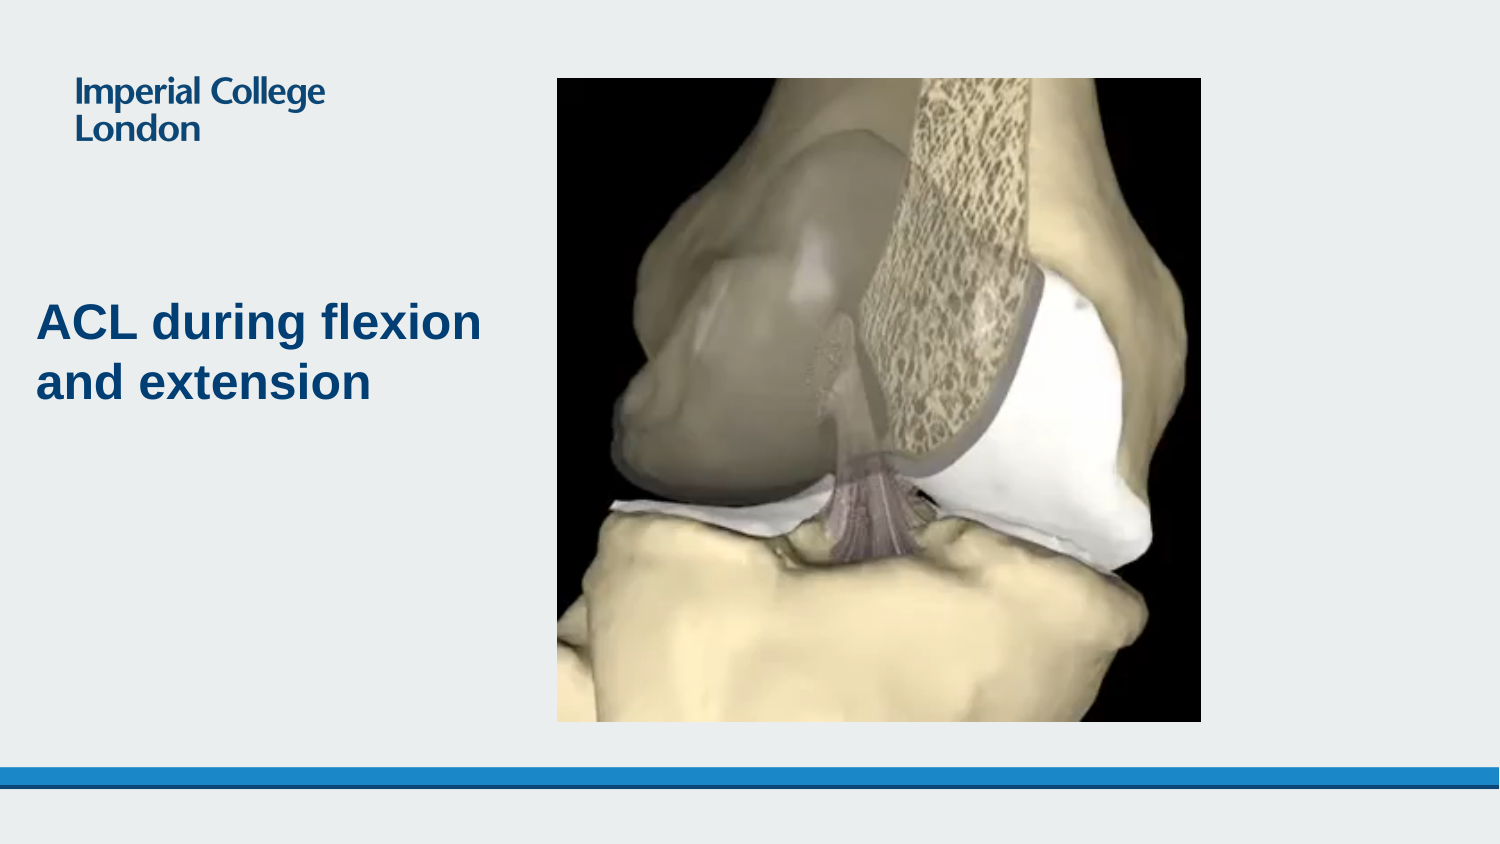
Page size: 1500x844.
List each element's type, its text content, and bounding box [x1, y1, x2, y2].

picture [0, 0, 1499, 844]
title ACL during flexion and extension [35, 217, 518, 474]
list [555, 77, 1202, 723]
